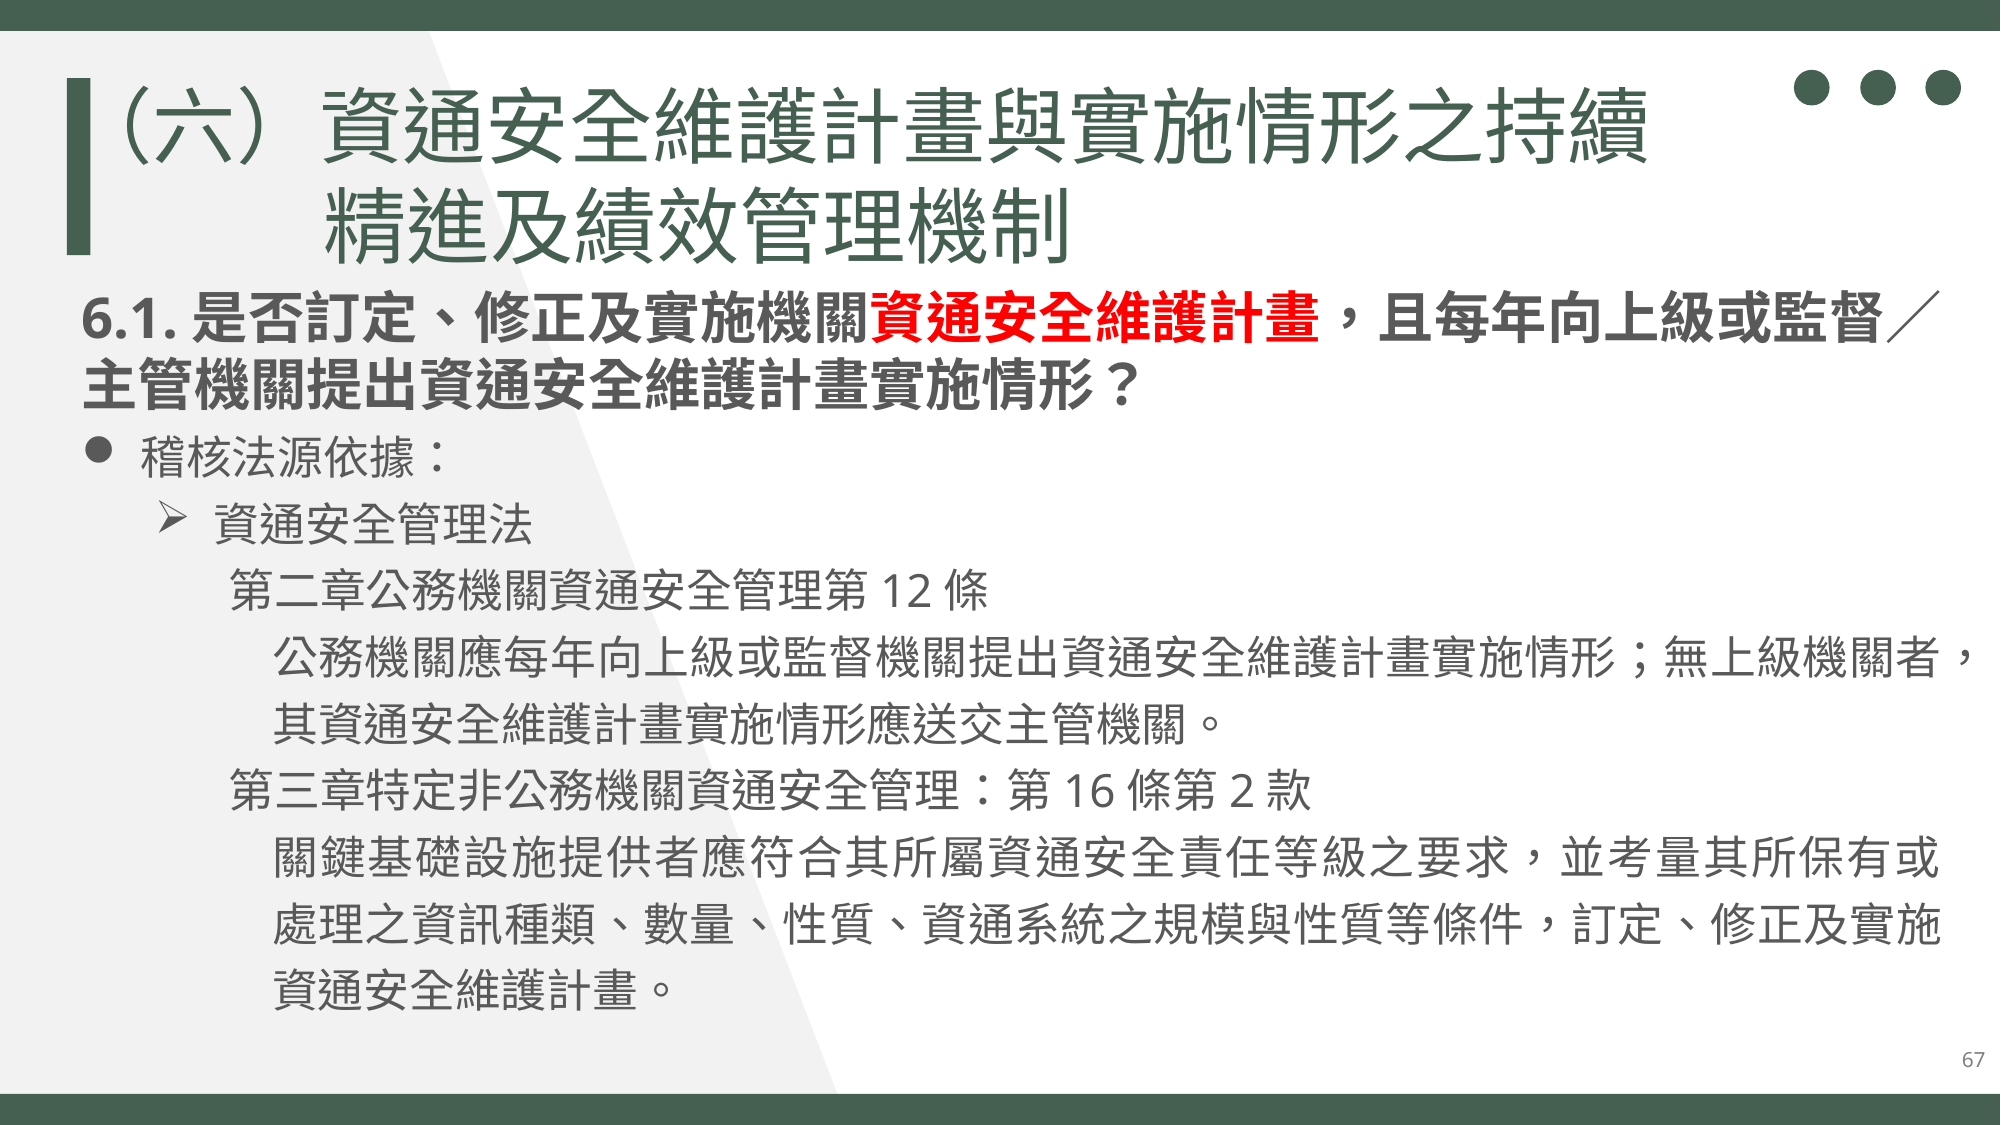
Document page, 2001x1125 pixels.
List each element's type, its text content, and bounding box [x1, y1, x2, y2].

text_box （六）資通安全維護計畫與實施情形之持續精進及績效管理機制 [55, 66, 1733, 291]
list 6.1.是否訂定、修正及實施機關資通安全維護計畫，且每年向上級或監督／主管機關提出資通安全維護計畫實施情形？ 稽核法源依據： 資通安全管理法 第二章公務機關資通安全管理第12條 公務機關應每年向上級或監督機關提出資通安全維護計畫實施情形；無上級機關者，其資通安全維護計畫實施情形應送交主管機關。 第三章特定非公務機關資通安全管理：第16條第2款 關鍵基礎設施提供者應符合其所屬資通安全責任等級之要求，並考量其所保有或 處理之資訊種類、數量、性質、資通系統之規模與性質等條件，訂定、修正及實施資通安全維護計畫。 [66, 276, 1957, 1094]
text_box 67 [1692, 1039, 2000, 1083]
